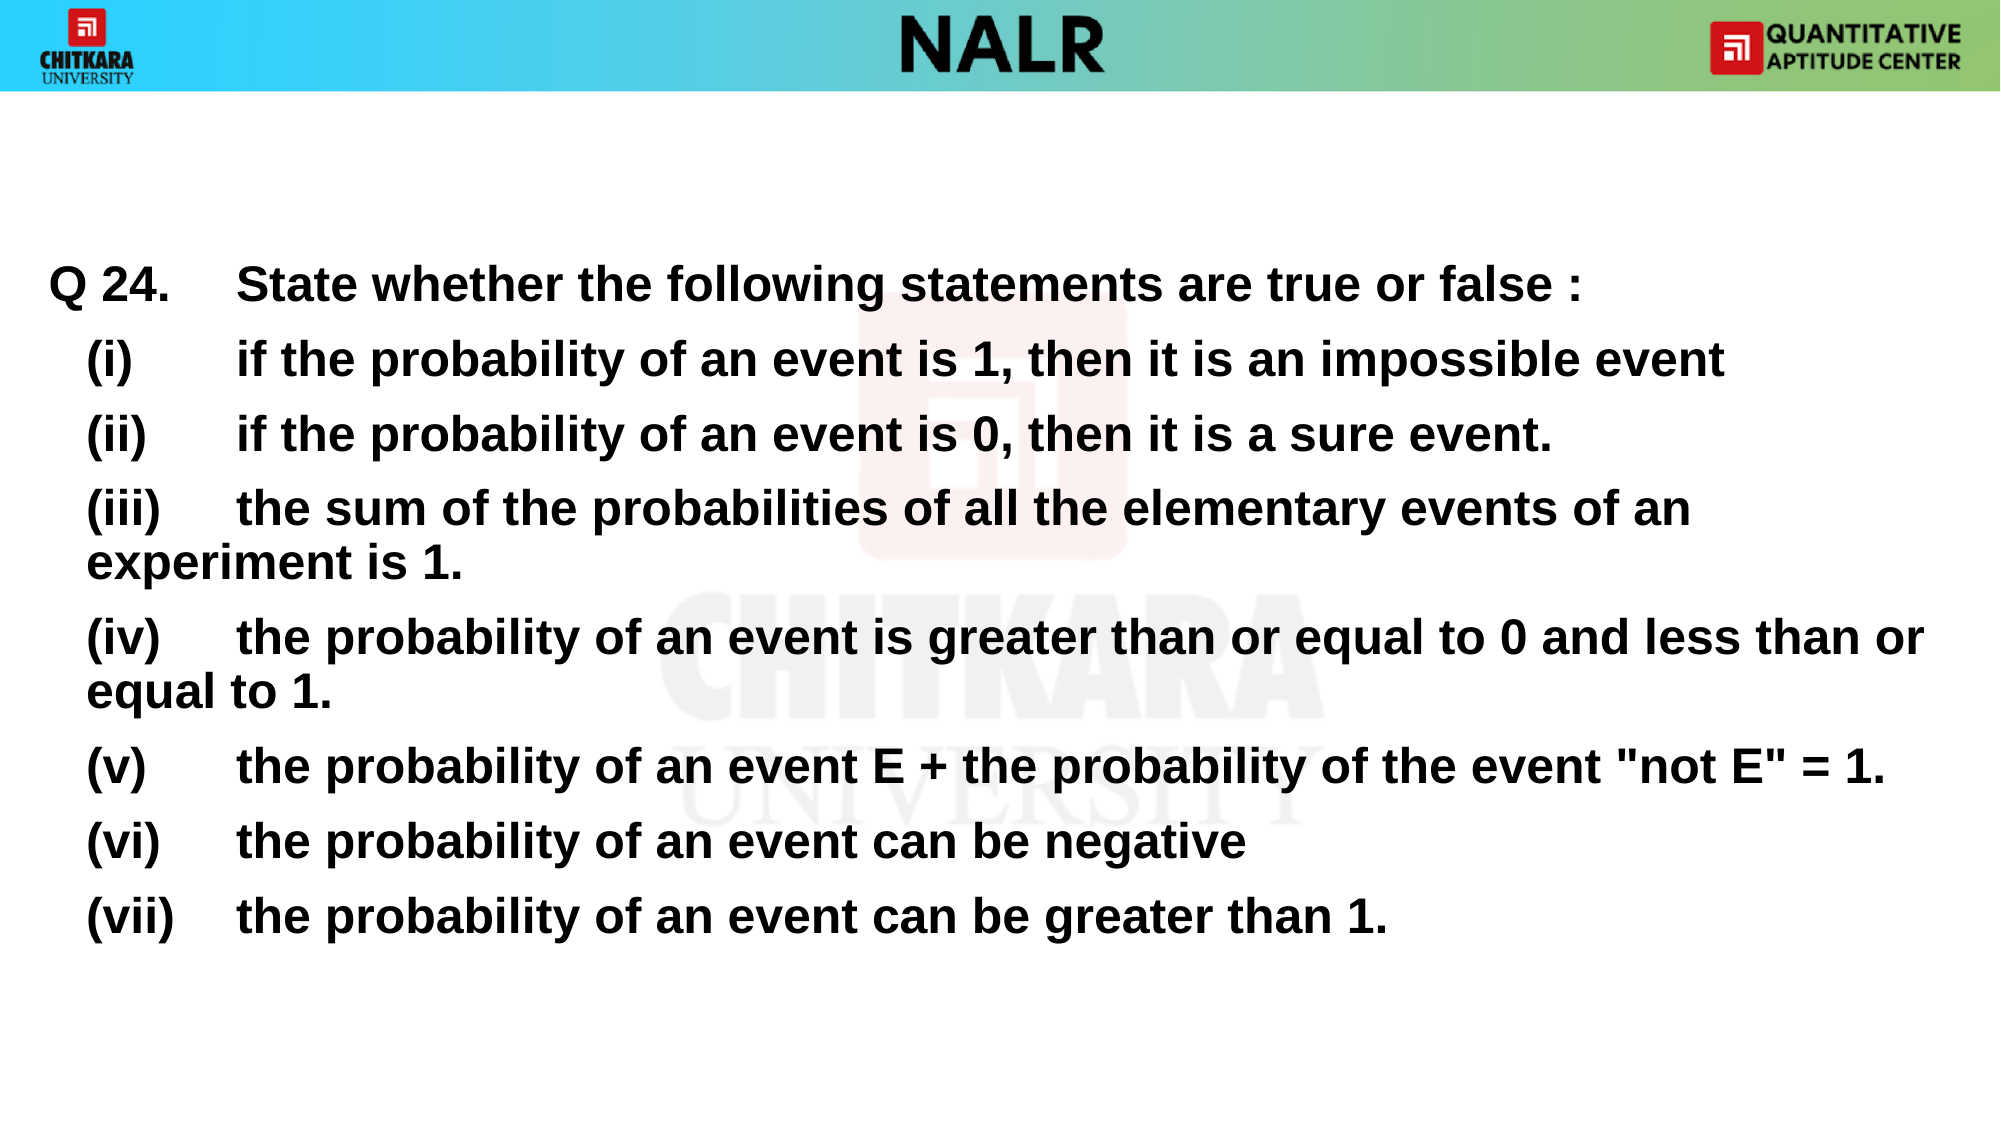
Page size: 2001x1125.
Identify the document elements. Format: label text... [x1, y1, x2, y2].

picture [0, 0, 2001, 1125]
list Q 24. State whether the following statements are true or false : (i) if the probability of an event is 1, then it is an impossible event (ii) if the probability of an event is 0, then it is a sure event. (iii) the sum of the probabilities of all the elementary events of an experiment is 1. (iv) the probability of an event is greater than or equal to 0 and less than or equal to 1. (v) the probability of an event E + the probability of the event "not E" = 1. (vi) the probability of an event can be negative (vii) the probability of an event can be greater than 1. [33, 175, 1959, 1053]
